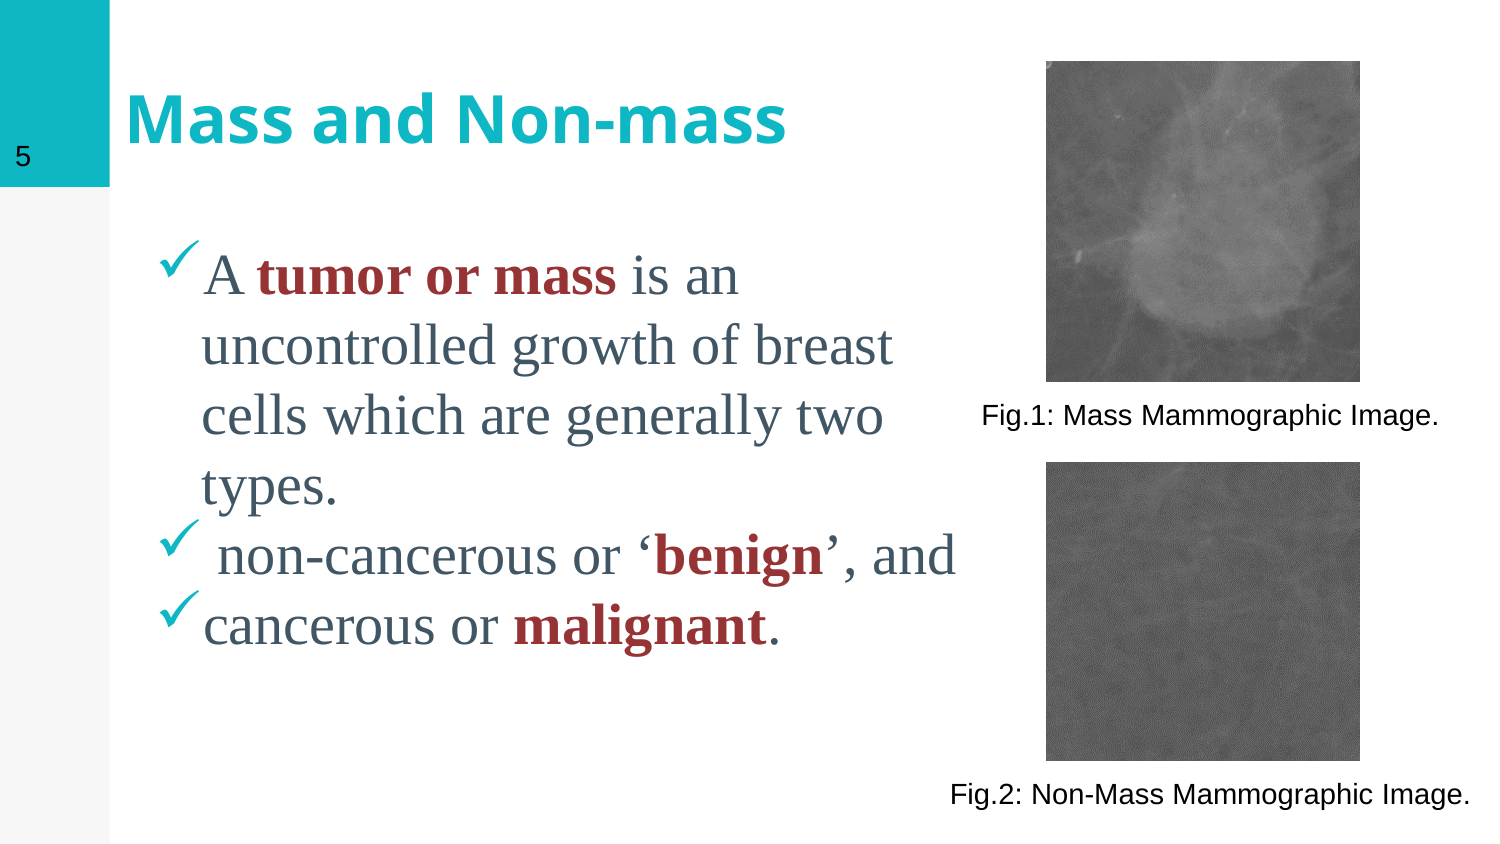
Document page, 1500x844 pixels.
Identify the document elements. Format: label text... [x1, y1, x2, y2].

picture [1046, 461, 1361, 761]
title Mass and Non-mass [110, 49, 1254, 172]
text_box Fig.2: Non-Mass Mammographic Image. [935, 768, 1487, 819]
text_box Fig.1: Mass Mammographic Image. [966, 389, 1456, 439]
slide_number 5 [0, 0, 110, 187]
picture [1046, 60, 1361, 382]
list A tumor or mass is an uncontrolled growth of breast cells which are generally two types. non-cancerous or ‘benign’, and cancerous or malignant. [139, 221, 998, 542]
